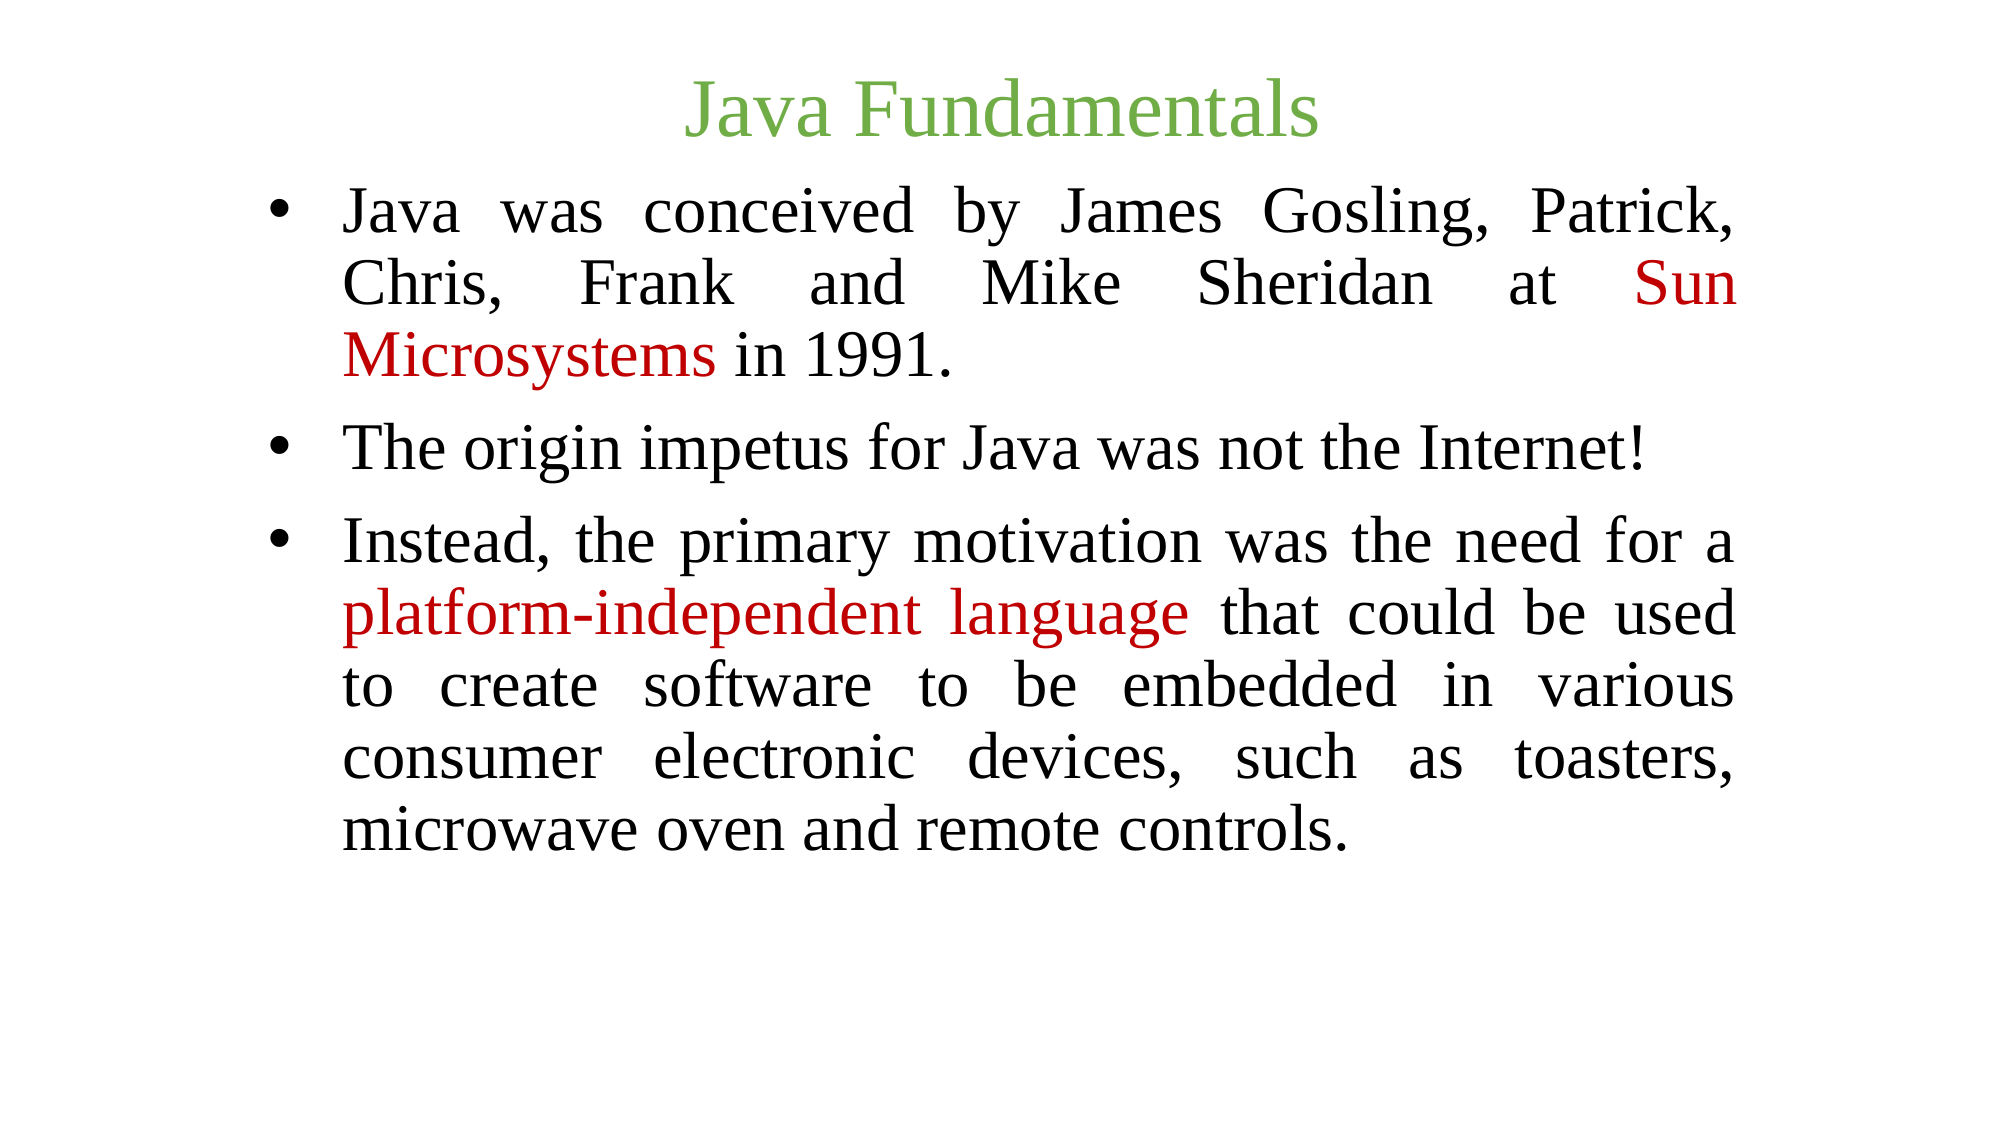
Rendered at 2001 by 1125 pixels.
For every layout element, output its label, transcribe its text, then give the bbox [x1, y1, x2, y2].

subtitle Java Fundamentals Java was conceived by James Gosling, Patrick, Chris, Frank and Mike Sheridan at Sun Microsystems in 1991. The origin impetus for Java was not the Internet! Instead, the primary motivation was the need for a platform-independent language that could be used to create software to be embedded in various consumer electronic devices, such as toasters, microwave oven and remote controls. [252, 56, 1753, 1055]
